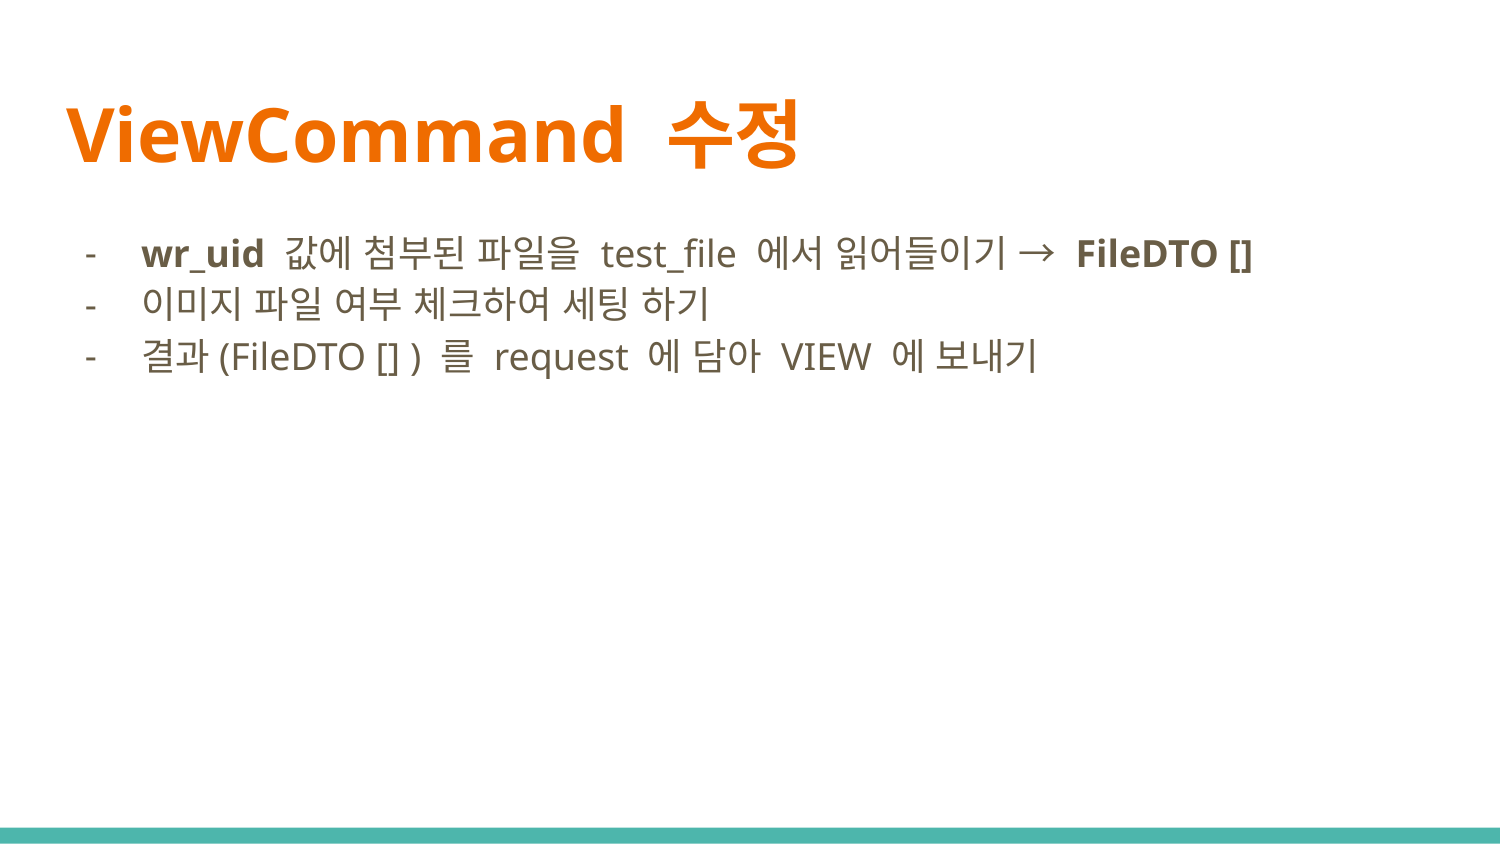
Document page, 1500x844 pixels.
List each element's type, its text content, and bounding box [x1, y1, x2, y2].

list wr_uid 값에 첨부된 파일을 test_file 에서 읽어들이기 → FileDTO [] 이미지 파일 여부 체크하여 세팅 하기 결과(FileDTO [] ) 를 request 에 담아 VIEW 에 보내기 [51, 207, 1449, 750]
title ViewCommand 수정 [51, 72, 1449, 189]
